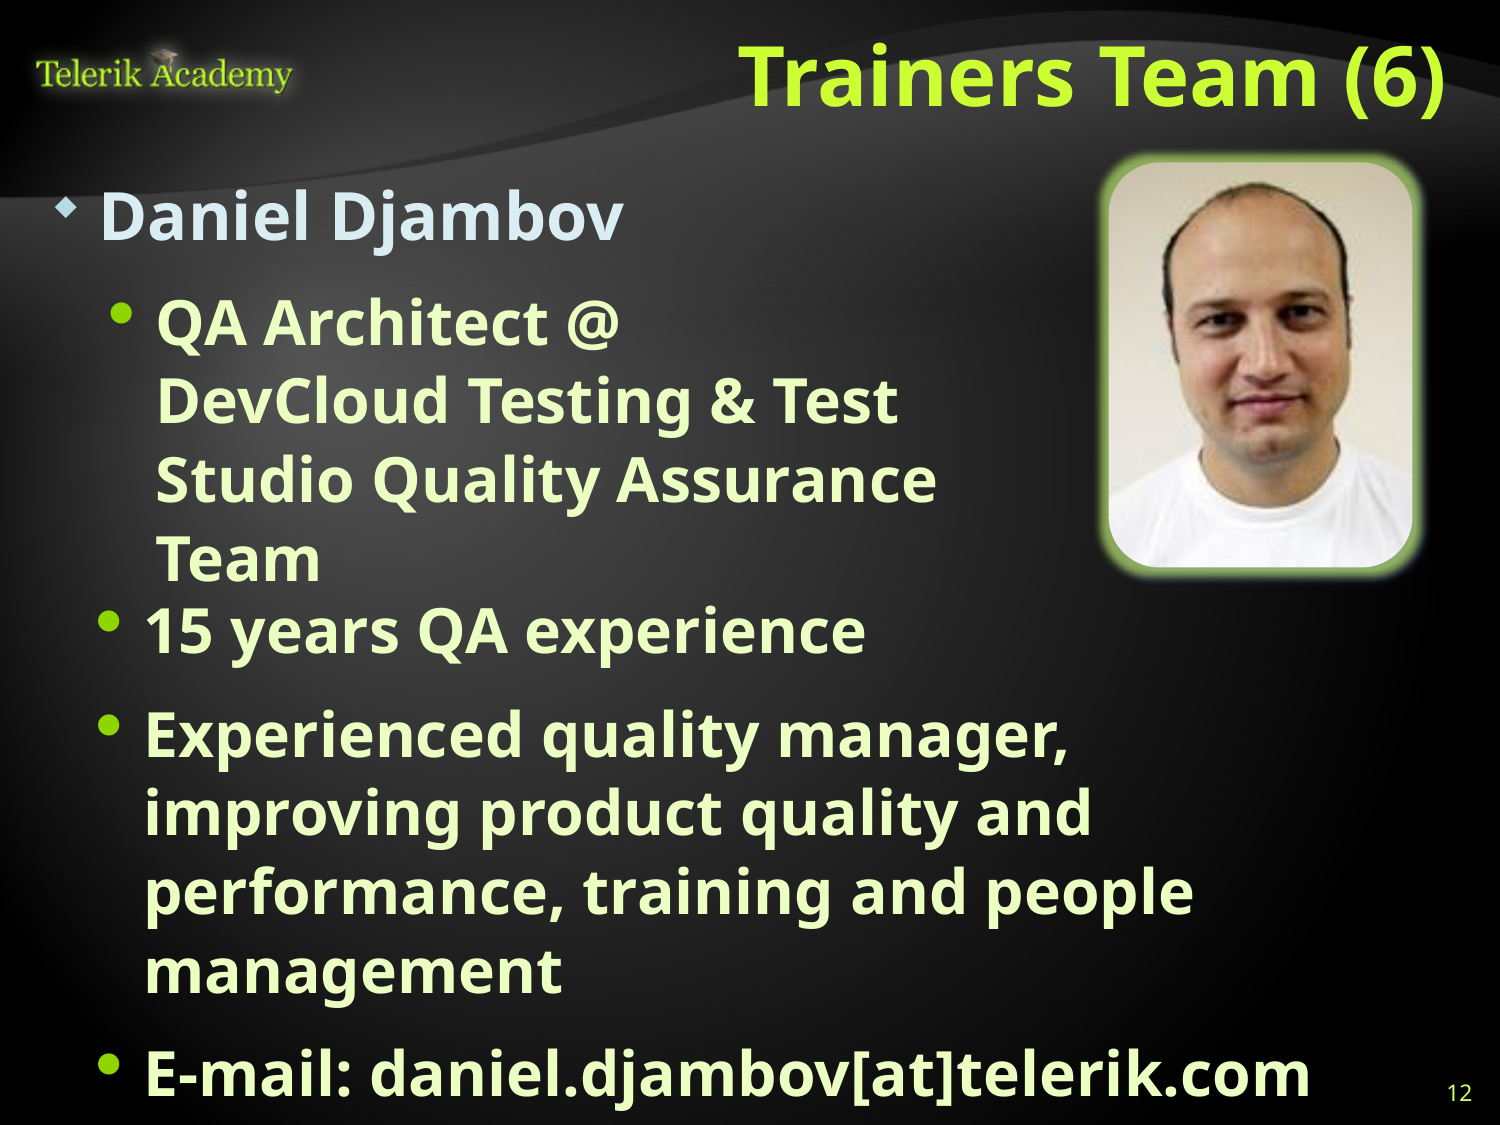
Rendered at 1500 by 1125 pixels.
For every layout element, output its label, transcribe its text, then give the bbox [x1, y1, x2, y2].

list Daniel Djambov QA Architect @ DevCloud Testing & Test Studio Quality Assurance Team [37, 162, 1021, 563]
slide_number 12 [1412, 1074, 1488, 1113]
picture [0, 0, 1500, 1125]
text_box 15 years QA experience Experienced quality manager, improving product quality and performance, training and people management E-mail: daniel.djambov[at]telerik.com [24, 579, 1413, 1070]
title Trainers Team (6) [300, 12, 1463, 150]
